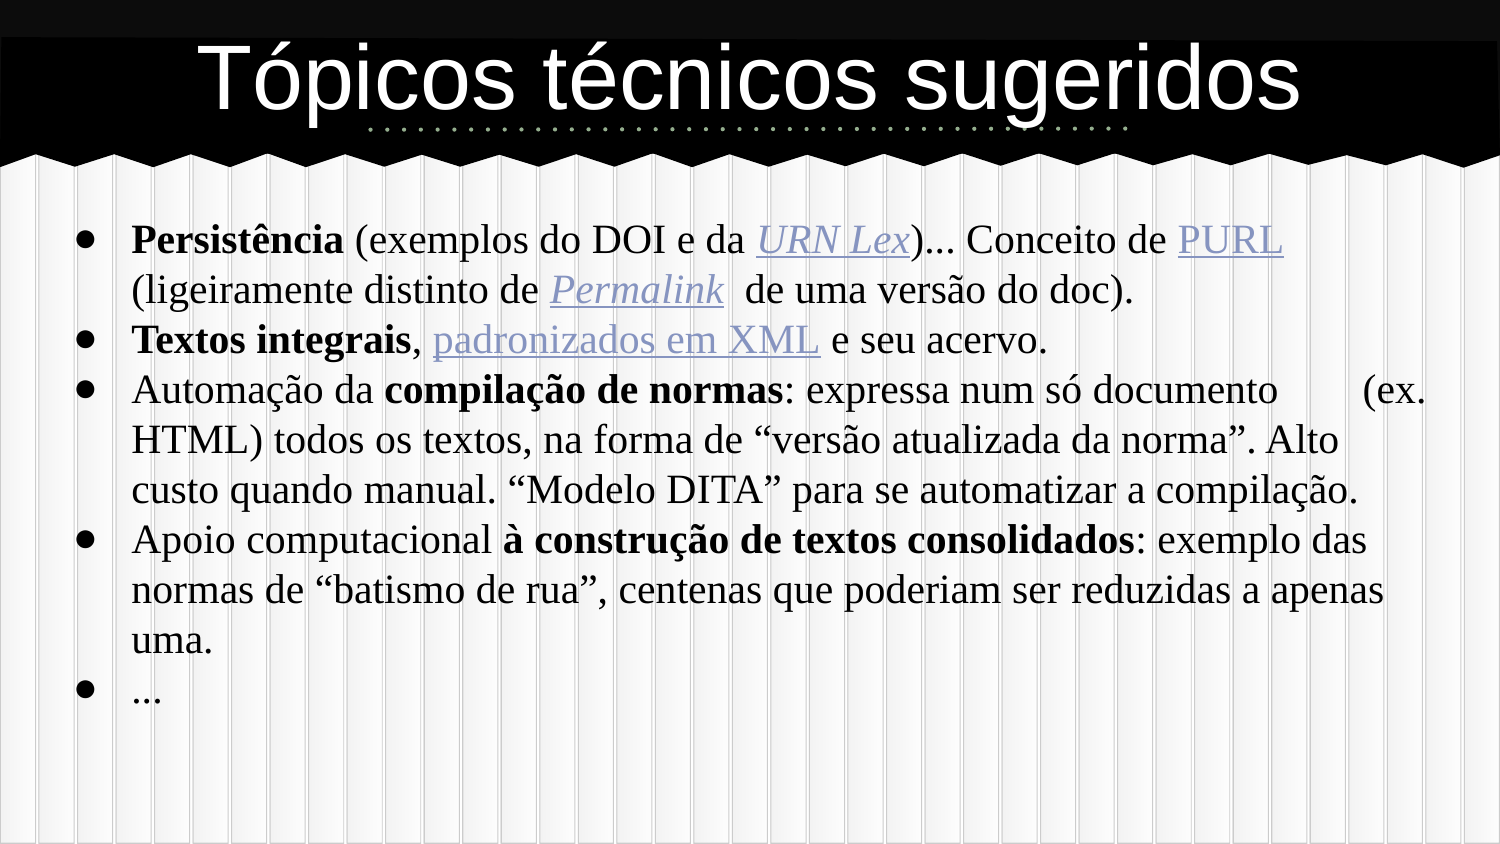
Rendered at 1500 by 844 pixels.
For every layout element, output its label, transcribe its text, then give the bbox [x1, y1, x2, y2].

list Persistência (exemplos do DOI e da URN Lex)... Conceito de PURL (ligeiramente distinto de Permalink de uma versão do doc). Textos integrais, padronizados em XML e seu acervo. Automação da compilação de normas: expressa num só documento (ex. HTML) todos os textos, na forma de “versão atualizada da norma”. Alto custo quando manual. “Modelo DITA” para se automatizar a compilação. Apoio computacional à construção de textos consolidados: exemplo das normas de “batismo de rua”, centenas que poderiam ser reduzidas a apenas uma. ... [41, 196, 1450, 793]
title Tópicos técnicos sugeridos [75, 2, 1425, 143]
